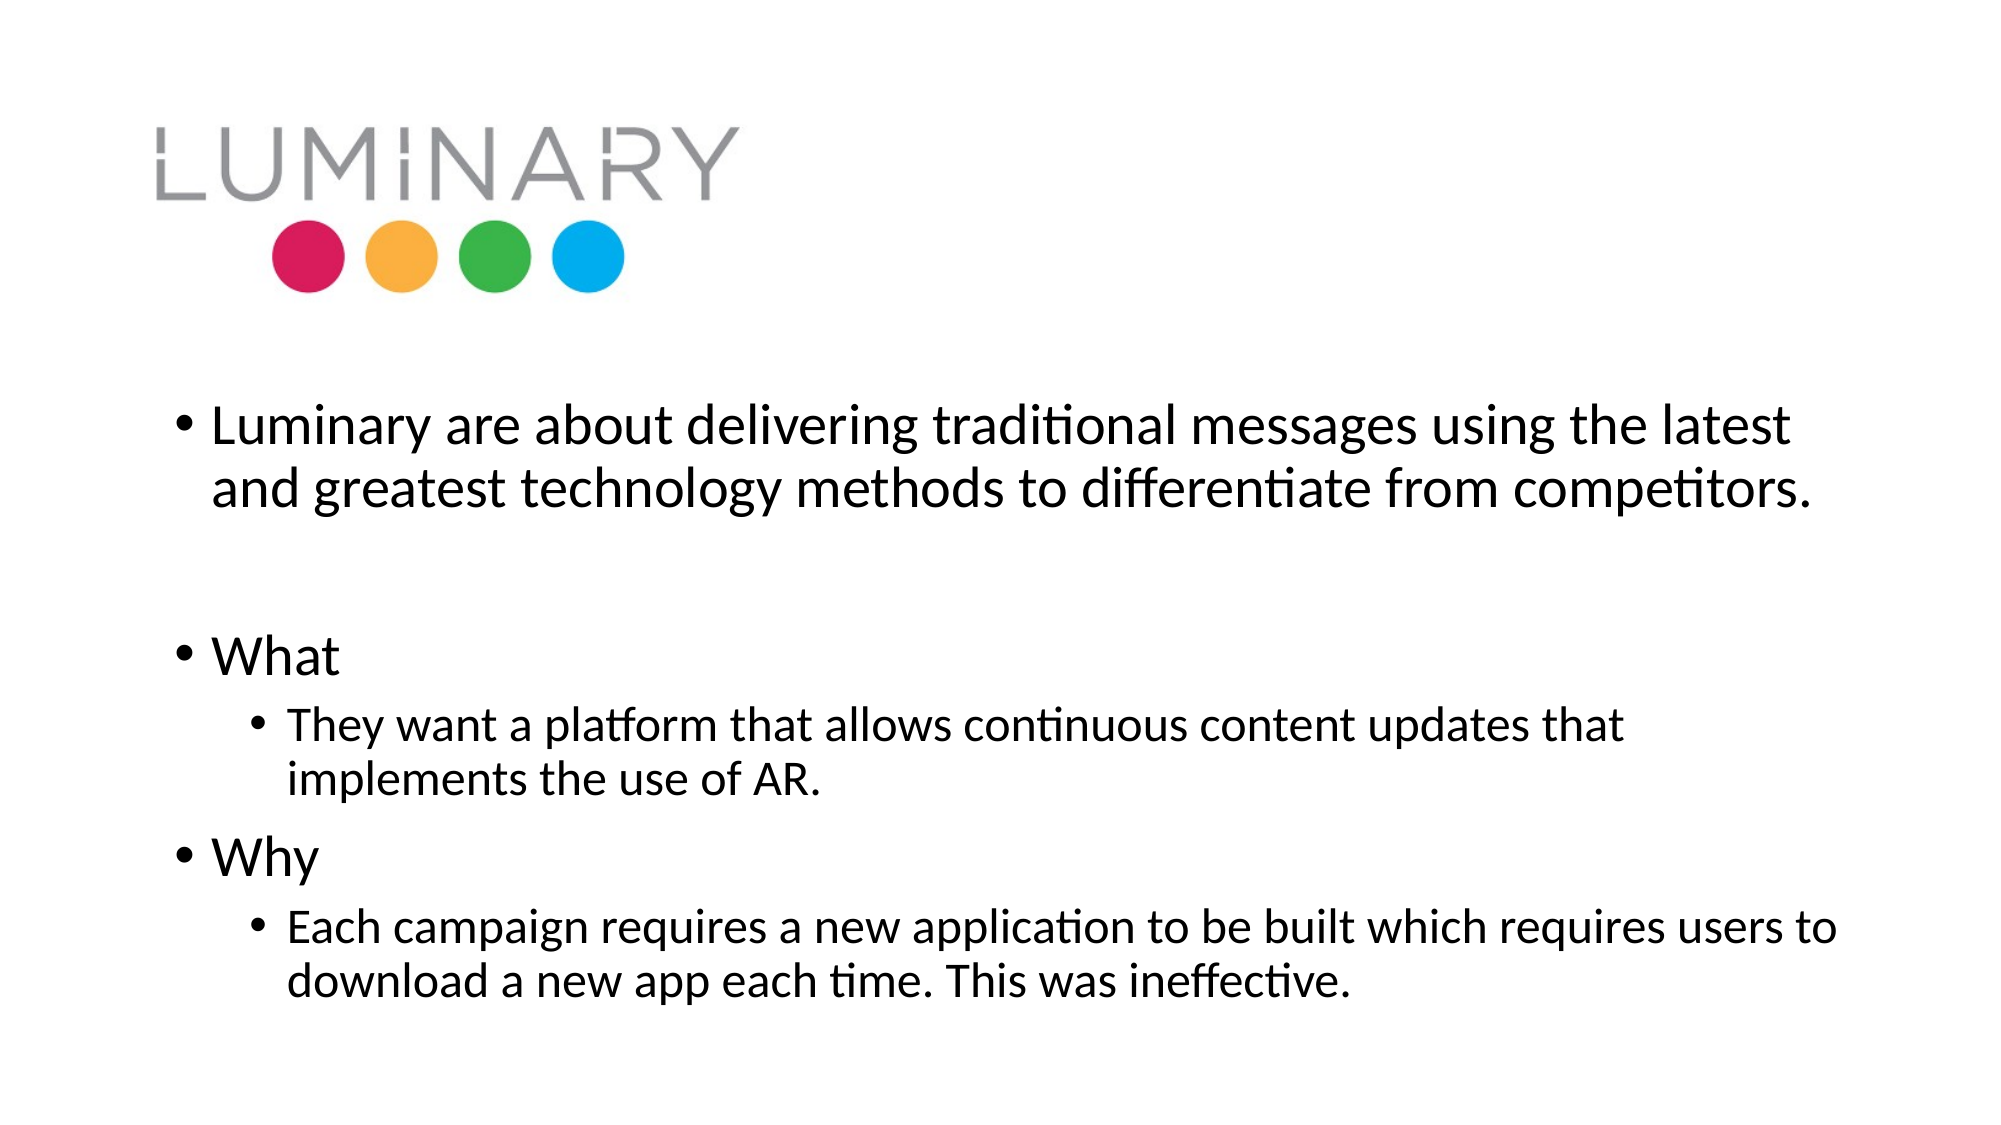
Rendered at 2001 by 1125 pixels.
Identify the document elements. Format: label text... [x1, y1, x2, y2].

list Luminary are about delivering traditional messages using the latest and greatest technology methods to differentiate from competitors. What They want a platform that allows continuous content updates that implements the use of AR. Why Each campaign requires a new application to be built which requires users to download a new app each time. This was ineffective. [159, 386, 1885, 1125]
title LUMINARY [137, 59, 1863, 278]
picture [137, 105, 752, 308]
